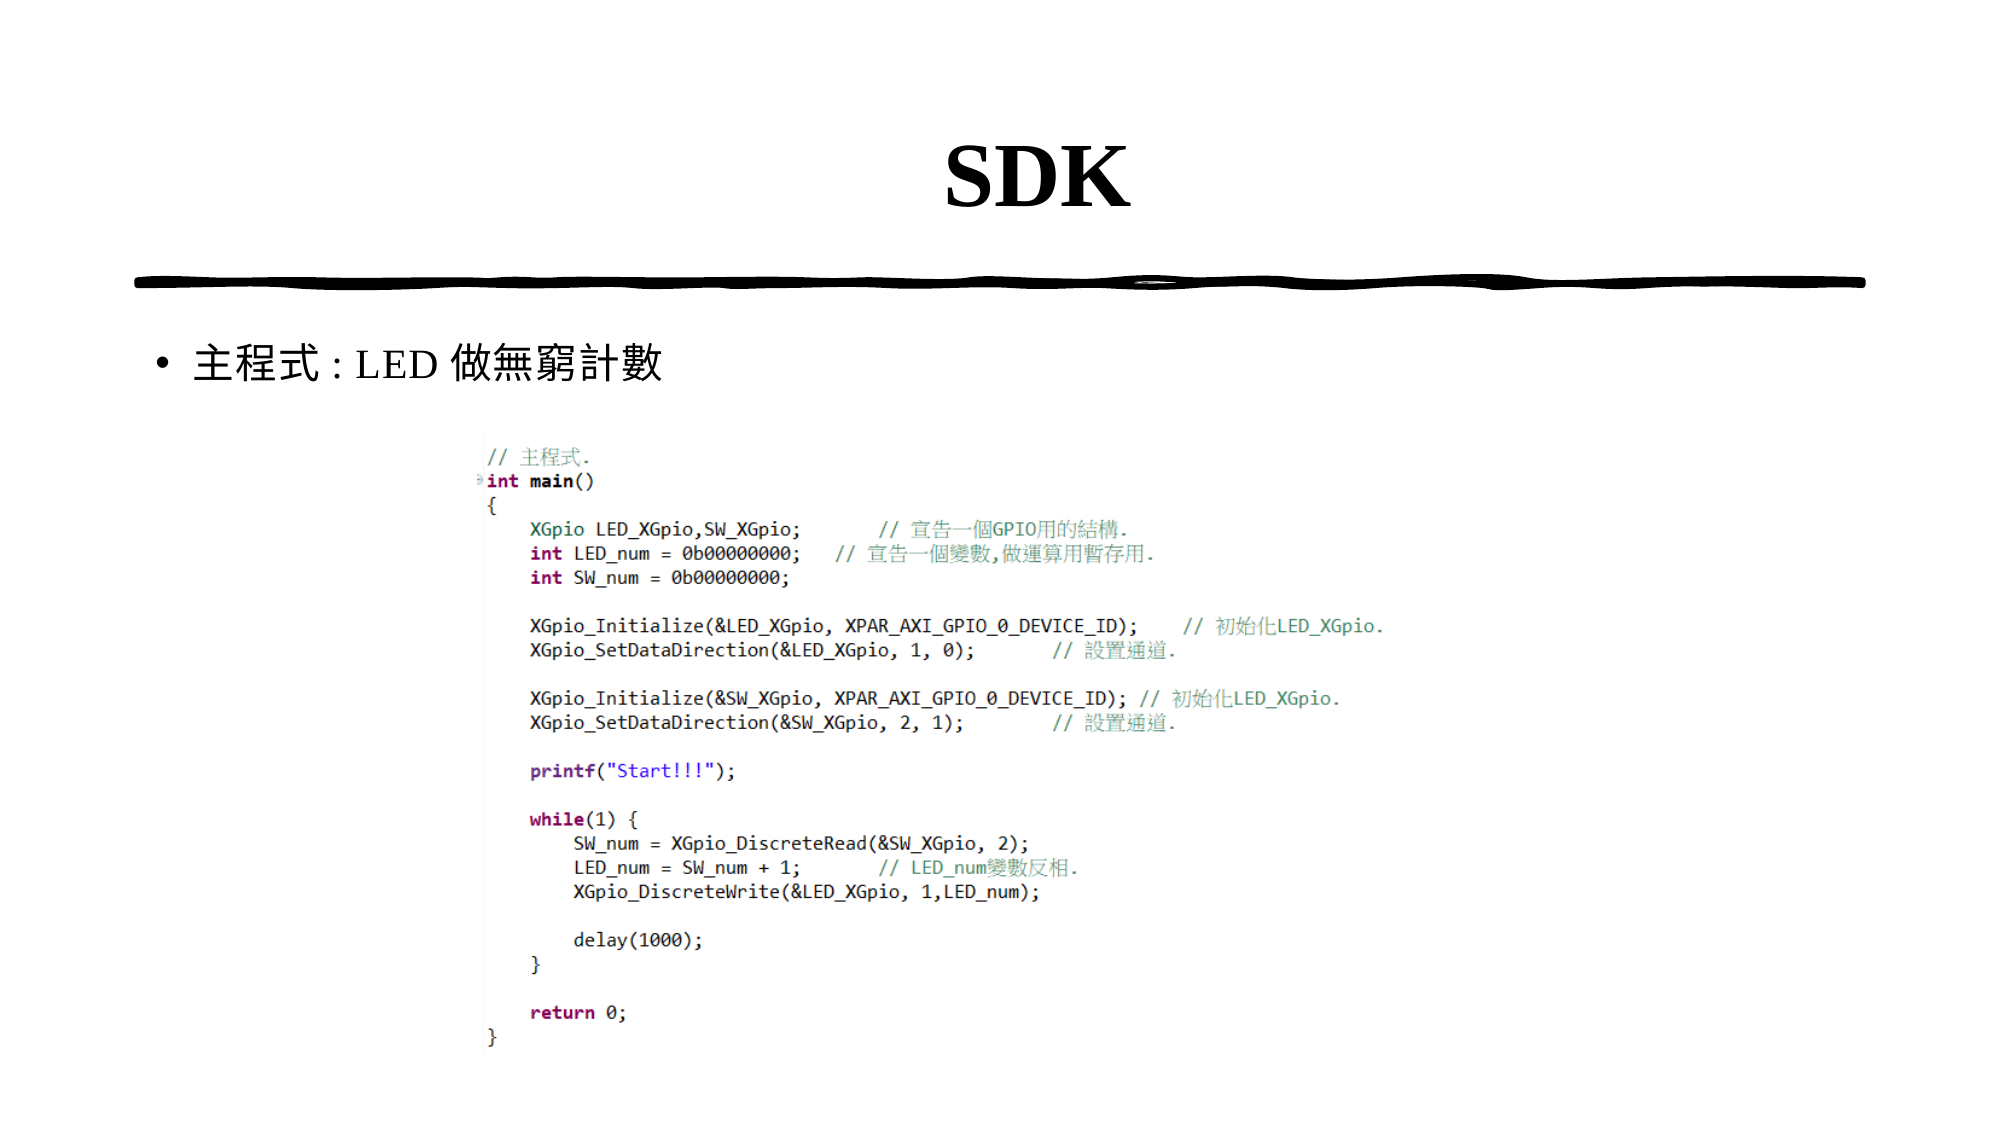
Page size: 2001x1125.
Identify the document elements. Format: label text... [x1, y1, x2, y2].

list 主程式: LED做無窮計數 [137, 316, 1863, 1014]
picture [477, 433, 1523, 1054]
title SDK [137, 59, 1863, 278]
